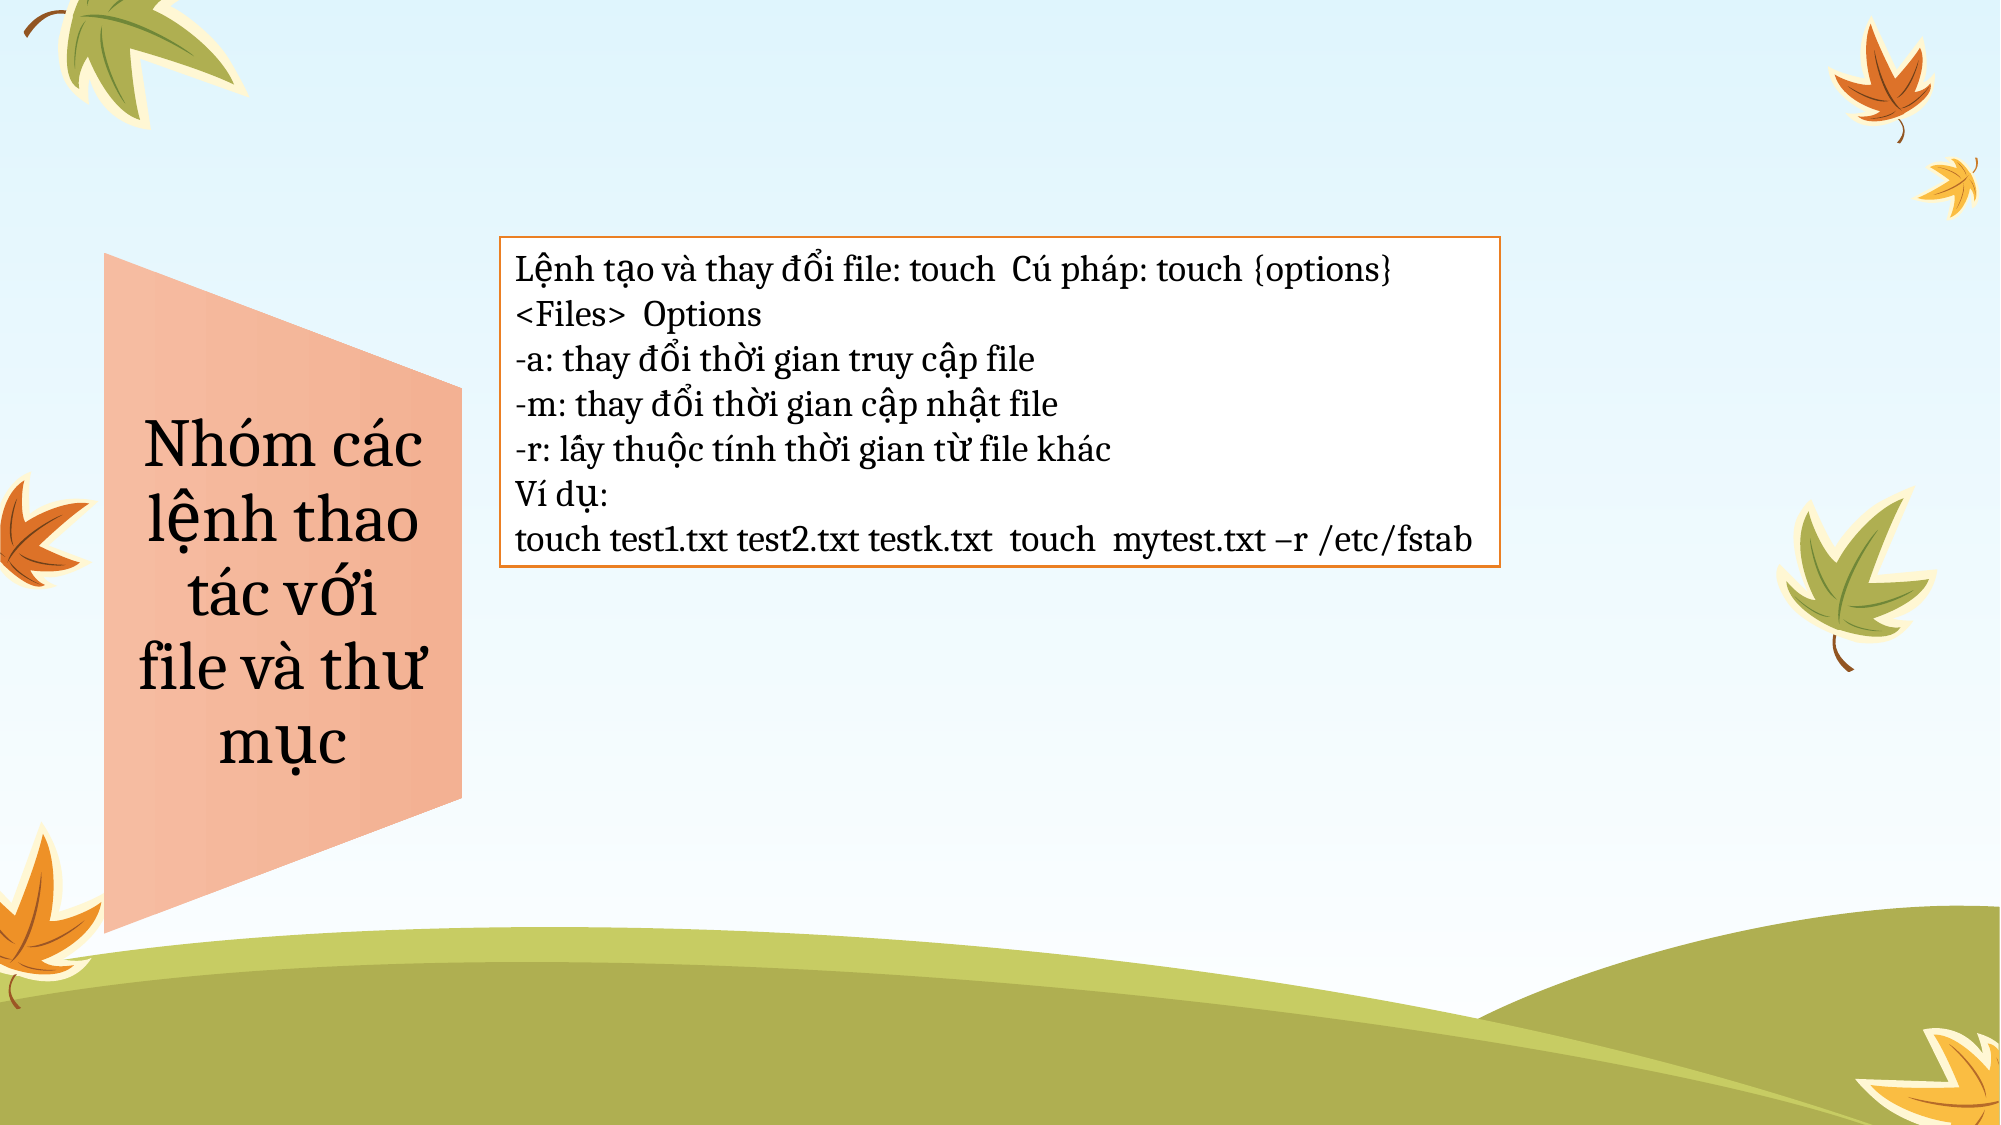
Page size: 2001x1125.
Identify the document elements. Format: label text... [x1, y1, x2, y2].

text_box Lệnh tạo và thay đổi file: touch Cú pháp: touch {options} <Files> Options -a: thay đổi thời gian truy cập file -m: thay đổi thời gian cập nhật file -r: lấy thuộc tính thời gian từ file khác Ví dụ: touch test1.txt test2.txt testk.txt touch mytest.txt –r /etc/fstab [499, 236, 1501, 568]
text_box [103, 252, 463, 934]
